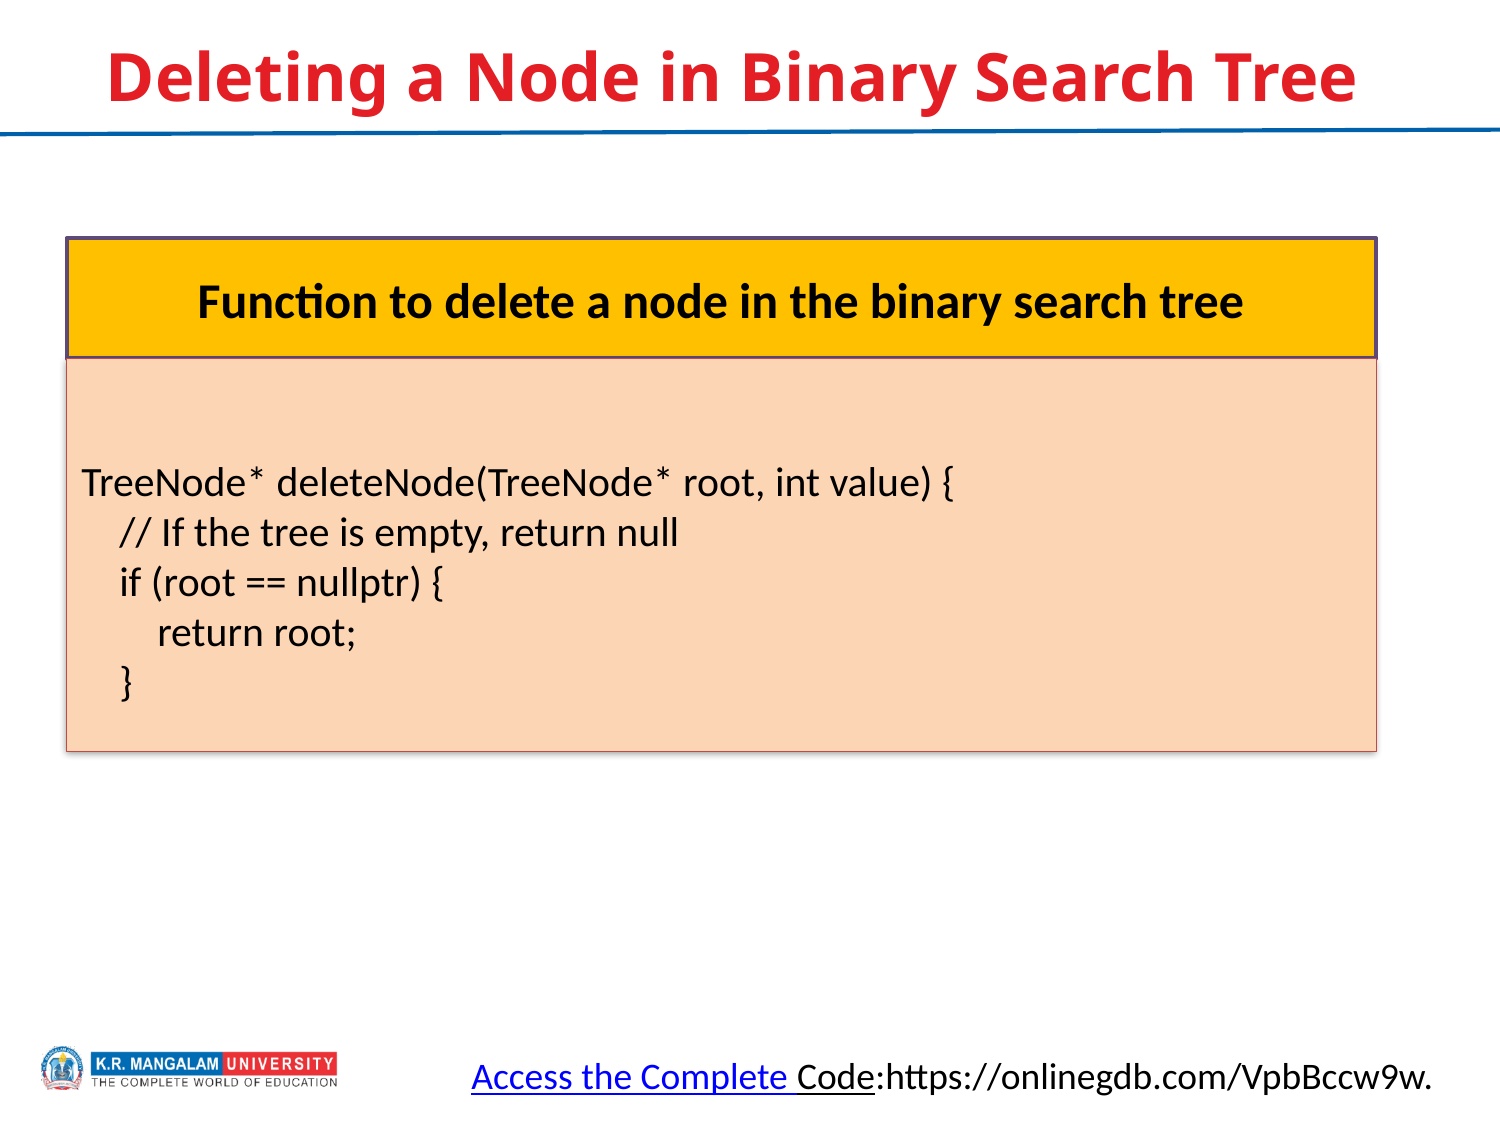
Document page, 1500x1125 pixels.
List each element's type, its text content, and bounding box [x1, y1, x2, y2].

list [75, 262, 1425, 1005]
text_box Function to delete a node in the binary search tree [65, 236, 1378, 358]
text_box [0, 129, 1500, 135]
title Deleting a Node in Binary Search Tree [17, 4, 1447, 127]
picture [41, 1046, 339, 1090]
text_box Access the Complete Code:https://onlinegdb.com/VpbBccw9w. [456, 1045, 1449, 1125]
text_box TreeNode* deleteNode(TreeNode* root, int value) { // If the tree is empty, return null if (root == nullptr) { return root; } [66, 358, 1377, 752]
